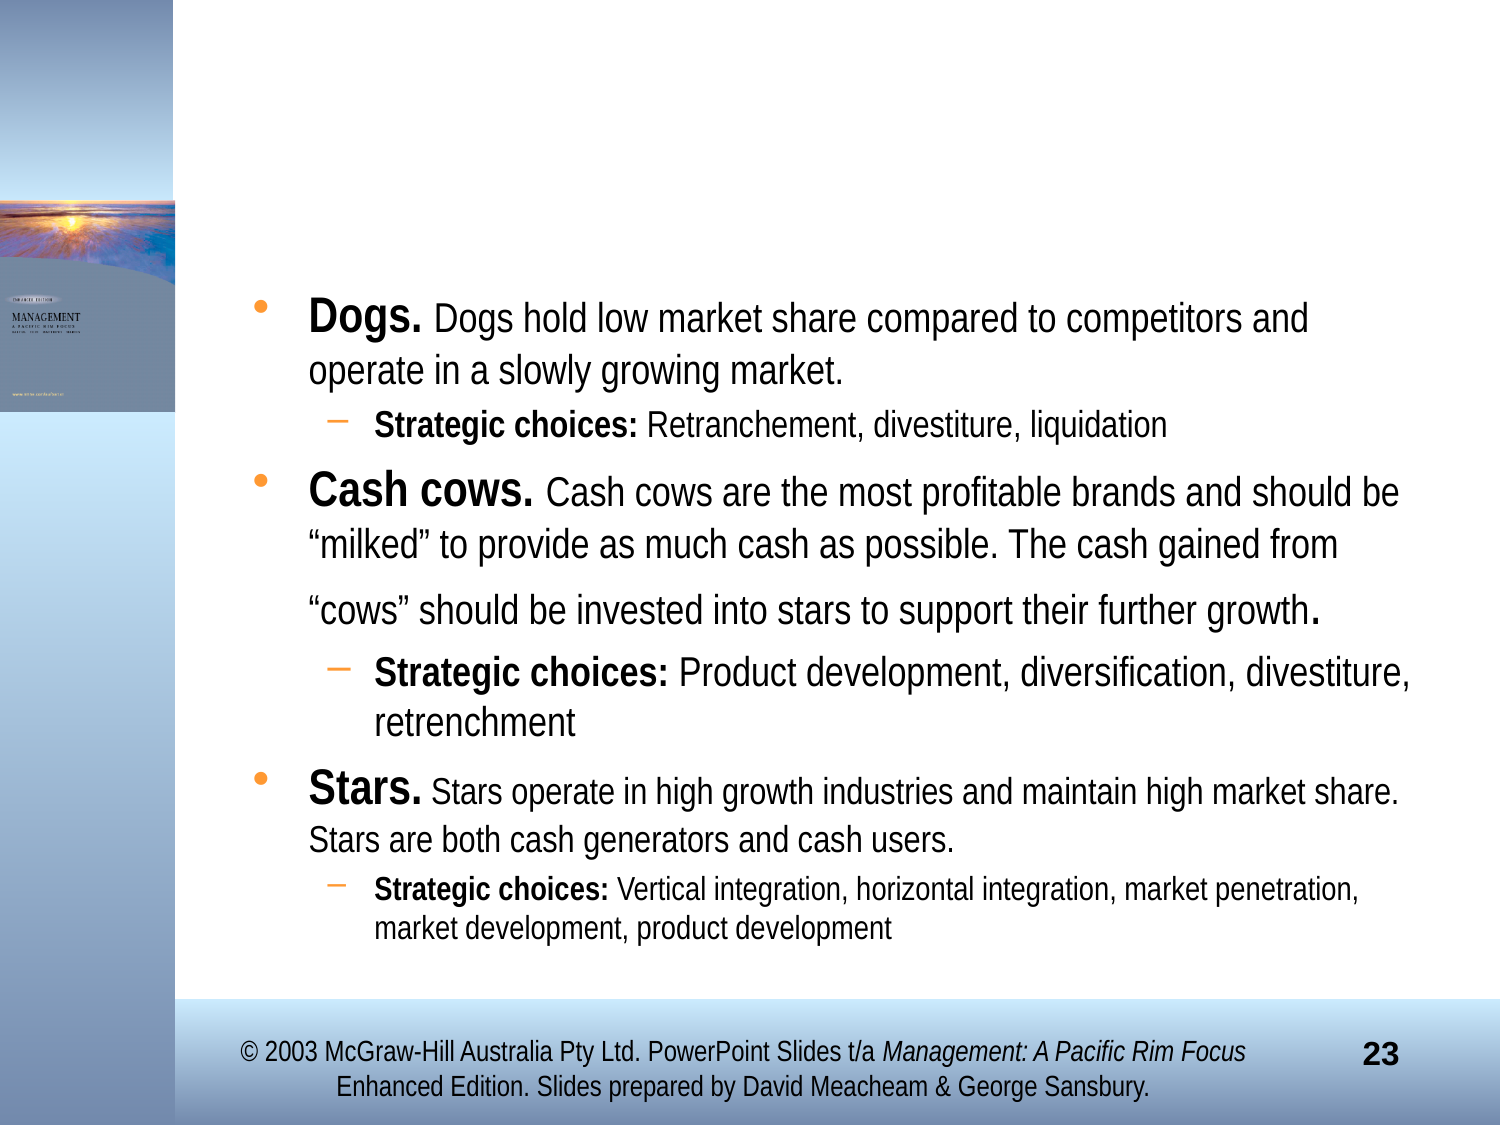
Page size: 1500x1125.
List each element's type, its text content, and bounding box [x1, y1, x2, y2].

list Dogs. Dogs hold low market share compared to competitors and operate in a slowly growing market. Strategic choices: Retranchement, divestiture, liquidation Cash cows. Cash cows are the most profitable brands and should be “milked” to provide as much cash as possible. The cash gained from “cows” should be invested into stars to support their further growth. Strategic choices: Product development, diversification, divestiture, retrenchment Stars. Stars operate in high growth industries and maintain high market share. Stars are both cash generators and cash users. Strategic choices: Vertical integration, horizontal integration, market penetration, market development, product development [237, 274, 1438, 1001]
slide_number 23 [1324, 1024, 1438, 1101]
picture [0, 200, 176, 413]
footer © 2003 McGraw-Hill Australia Pty Ltd. PowerPoint Slides t/a Management: A Pacific Rim Focus Enhanced Edition. Slides prepared by David Meacheam & George Sansbury. [187, 1024, 1301, 1101]
